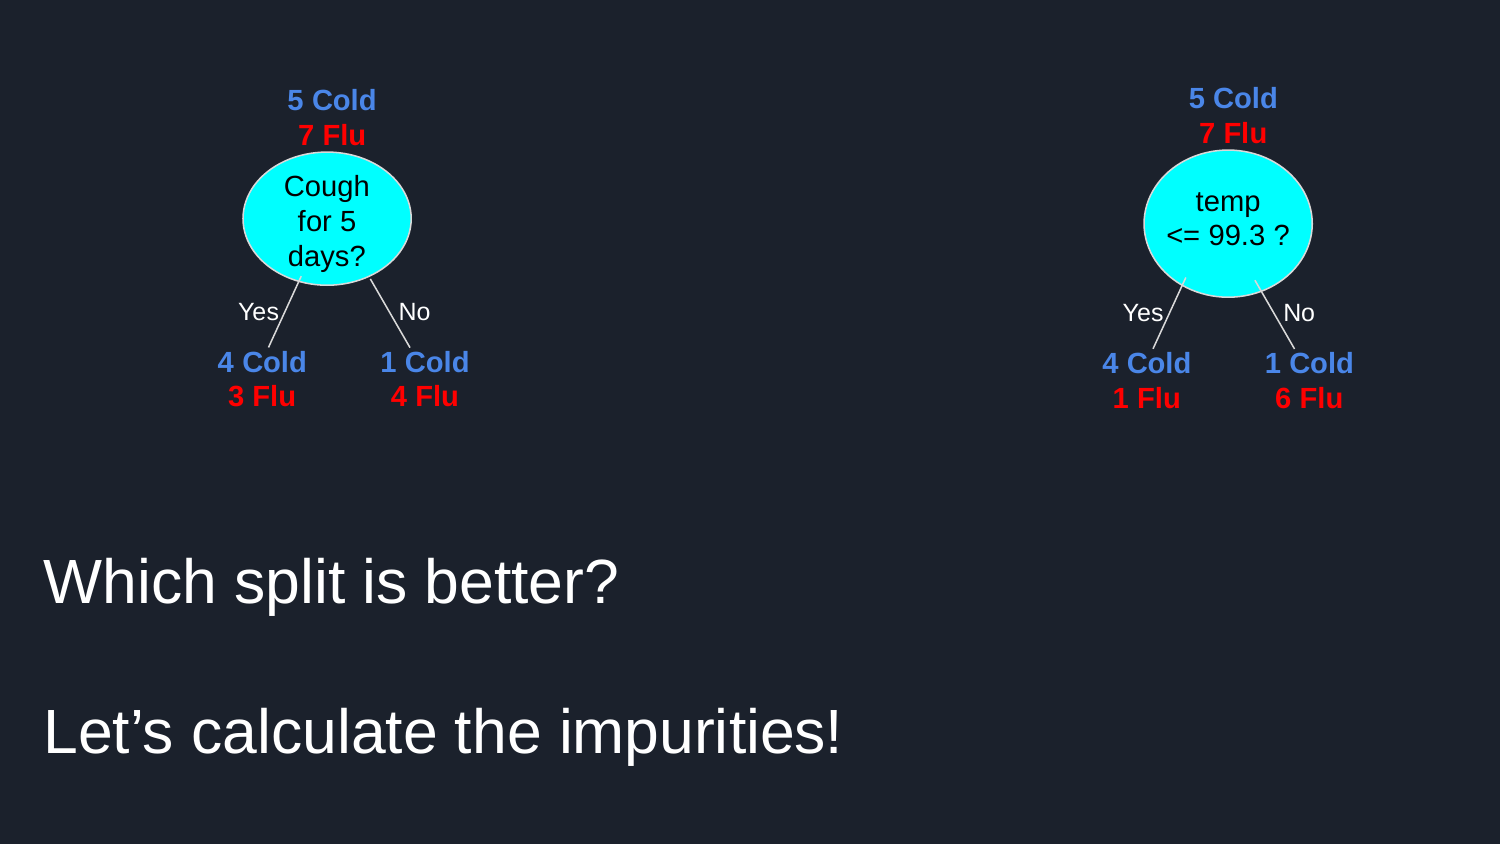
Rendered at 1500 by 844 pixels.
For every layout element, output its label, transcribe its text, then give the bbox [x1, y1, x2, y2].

text_box temp <= 99.3 ? [1150, 150, 1306, 284]
text_box [405, 193, 412, 244]
text_box 5 Cold 7 Flu [259, 66, 405, 151]
text_box Yes [209, 280, 263, 337]
text_box No [413, 280, 464, 337]
text_box [1193, 284, 1249, 298]
text_box [304, 277, 368, 286]
text_box 1 Cold 6 Flu [1249, 329, 1370, 414]
text_box Yes [1094, 281, 1147, 338]
text_box [1306, 195, 1313, 252]
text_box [268, 275, 302, 348]
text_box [370, 278, 411, 348]
text_box [1144, 196, 1150, 251]
text_box 4 Cold 1 Flu [1087, 329, 1207, 414]
text_box [243, 194, 249, 244]
text_box Cough for 5 days? [249, 152, 405, 277]
text_box 5 Cold 7 Flu [1160, 64, 1306, 149]
text_box 4 Cold 3 Flu [202, 327, 323, 413]
text_box Which split is better? Let’s calculate the impurities! [28, 526, 1482, 801]
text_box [1254, 279, 1295, 350]
text_box No [1297, 281, 1349, 338]
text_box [1152, 277, 1187, 349]
text_box Yes [1189, 281, 1193, 338]
text_box 1 Cold 4 Flu [365, 327, 485, 413]
